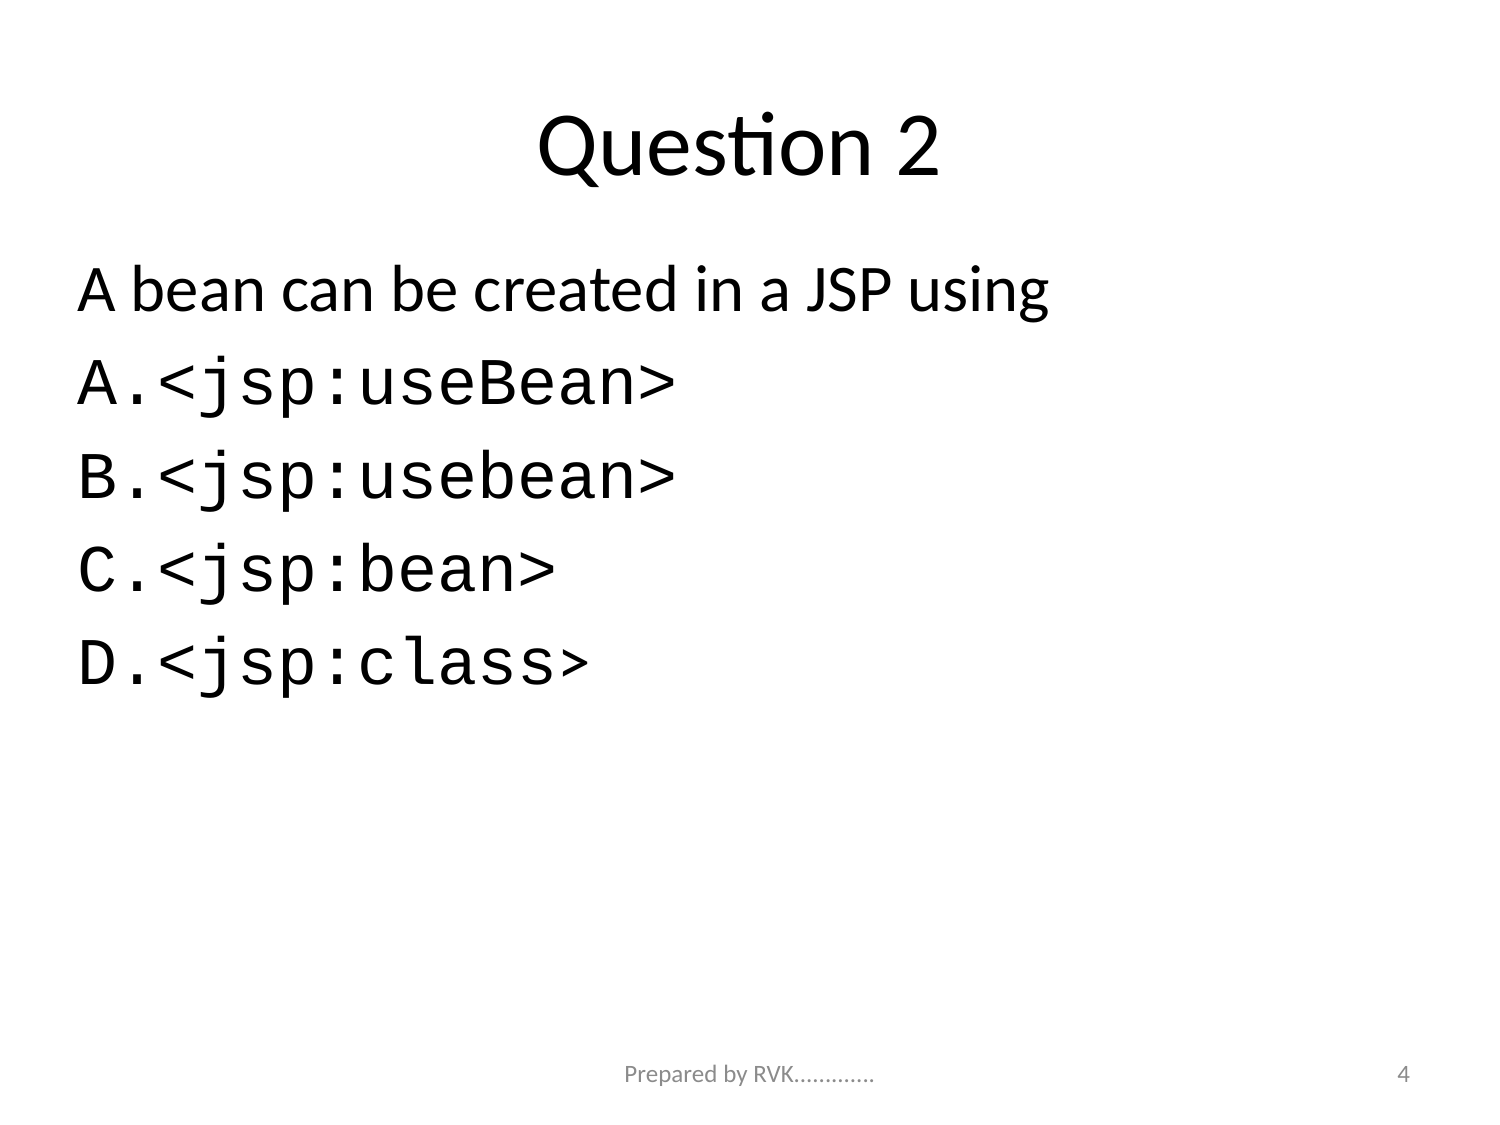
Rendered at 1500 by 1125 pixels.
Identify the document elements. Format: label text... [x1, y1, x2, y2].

title Question 2 [75, 45, 1425, 233]
footer Prepared by RVK............. [512, 1042, 988, 1103]
slide_number 4 [1074, 1042, 1425, 1103]
list A bean can be created in a JSP using <jsp:useBean> <jsp:usebean> <jsp:bean> <jsp:class> [62, 237, 1413, 980]
